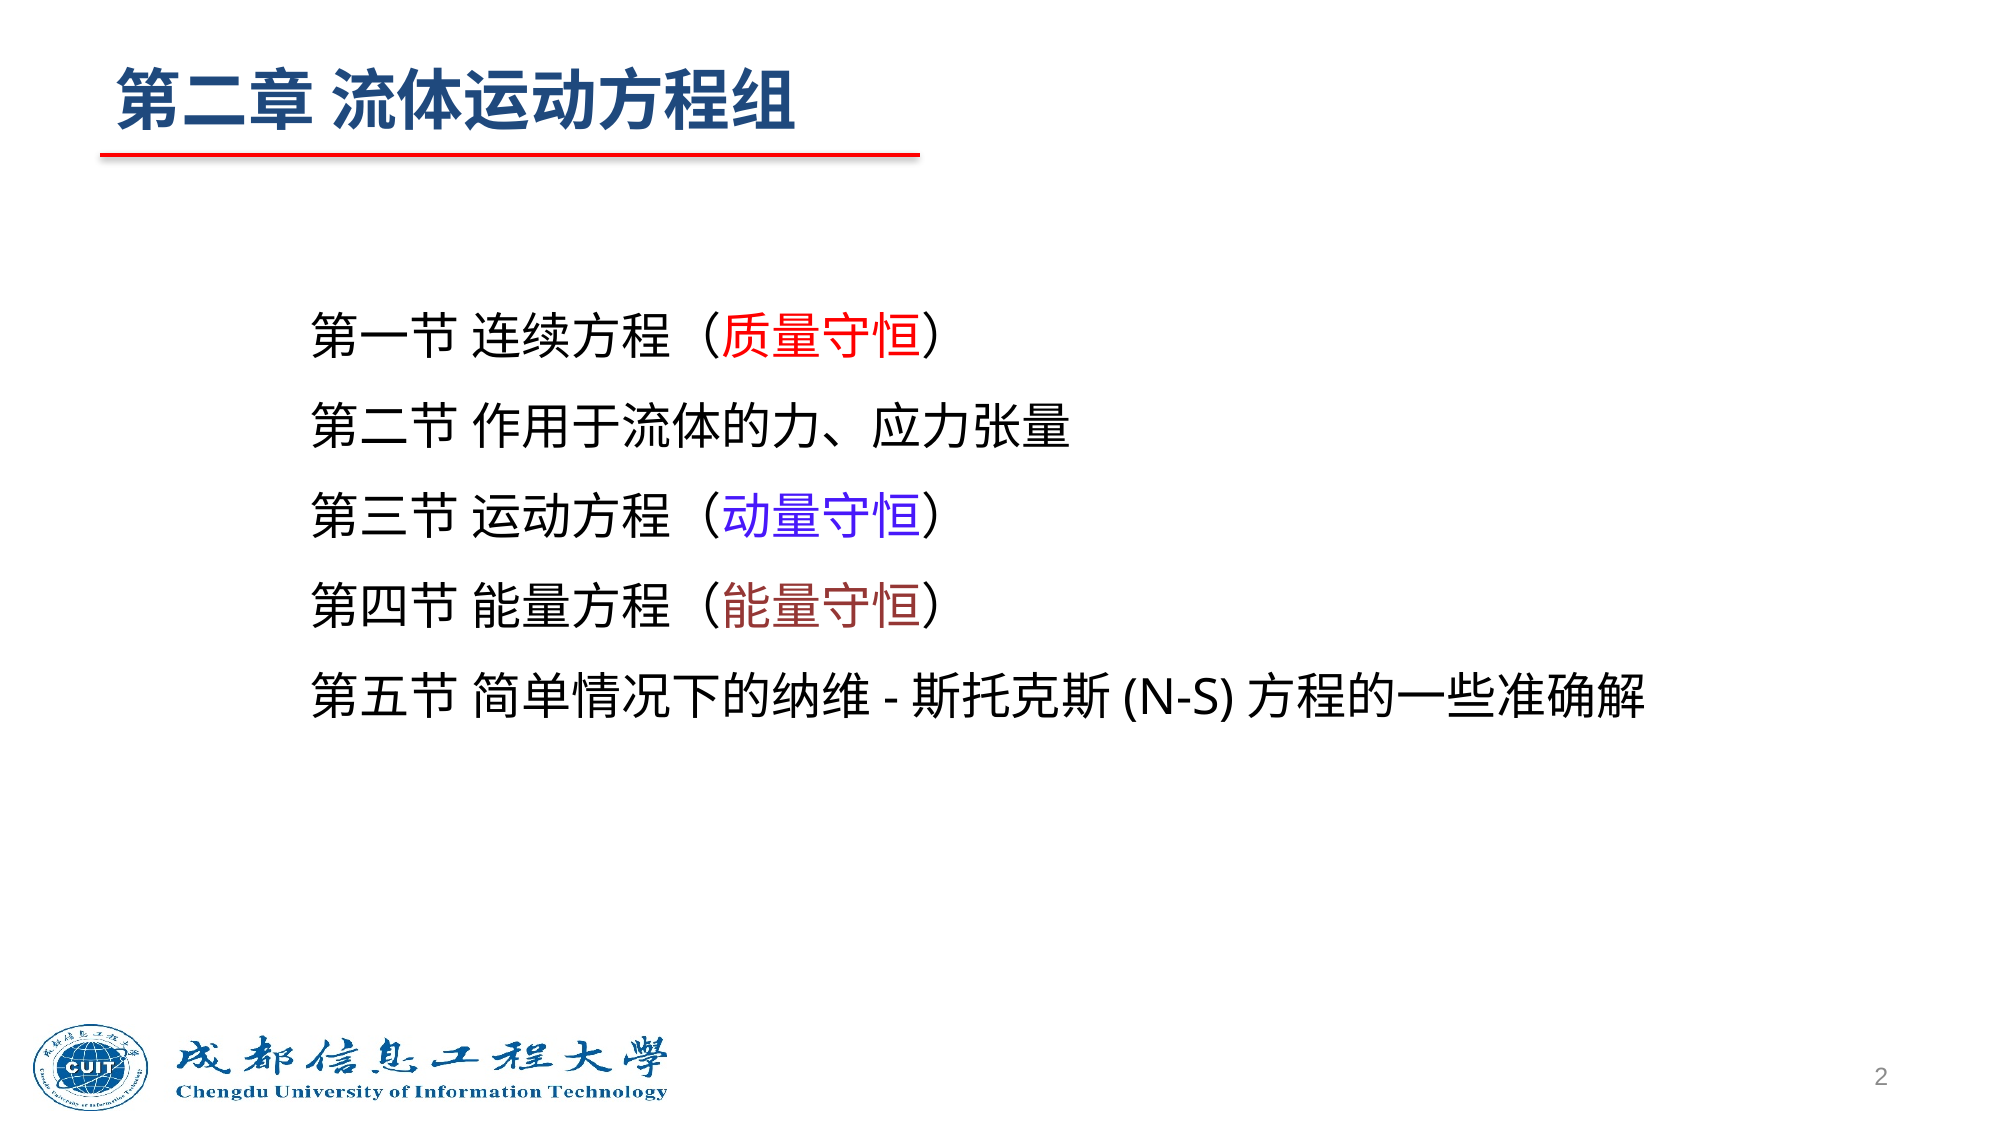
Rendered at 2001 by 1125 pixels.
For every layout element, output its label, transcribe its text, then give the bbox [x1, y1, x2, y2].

text_box 第一节 连续方程（质量守恒） 第二节 作用于流体的力、应力张量 第三节 运动方程（动量守恒） 第四节 能量方程（能量守恒） 第五节 简单情况下的纳维-斯托克斯(N-S)方程的一些准确解 [295, 266, 1703, 732]
title 第二章 流体运动方程组 [99, 45, 1900, 150]
picture [33, 1024, 667, 1111]
slide_number 2 [1702, 1045, 1904, 1106]
